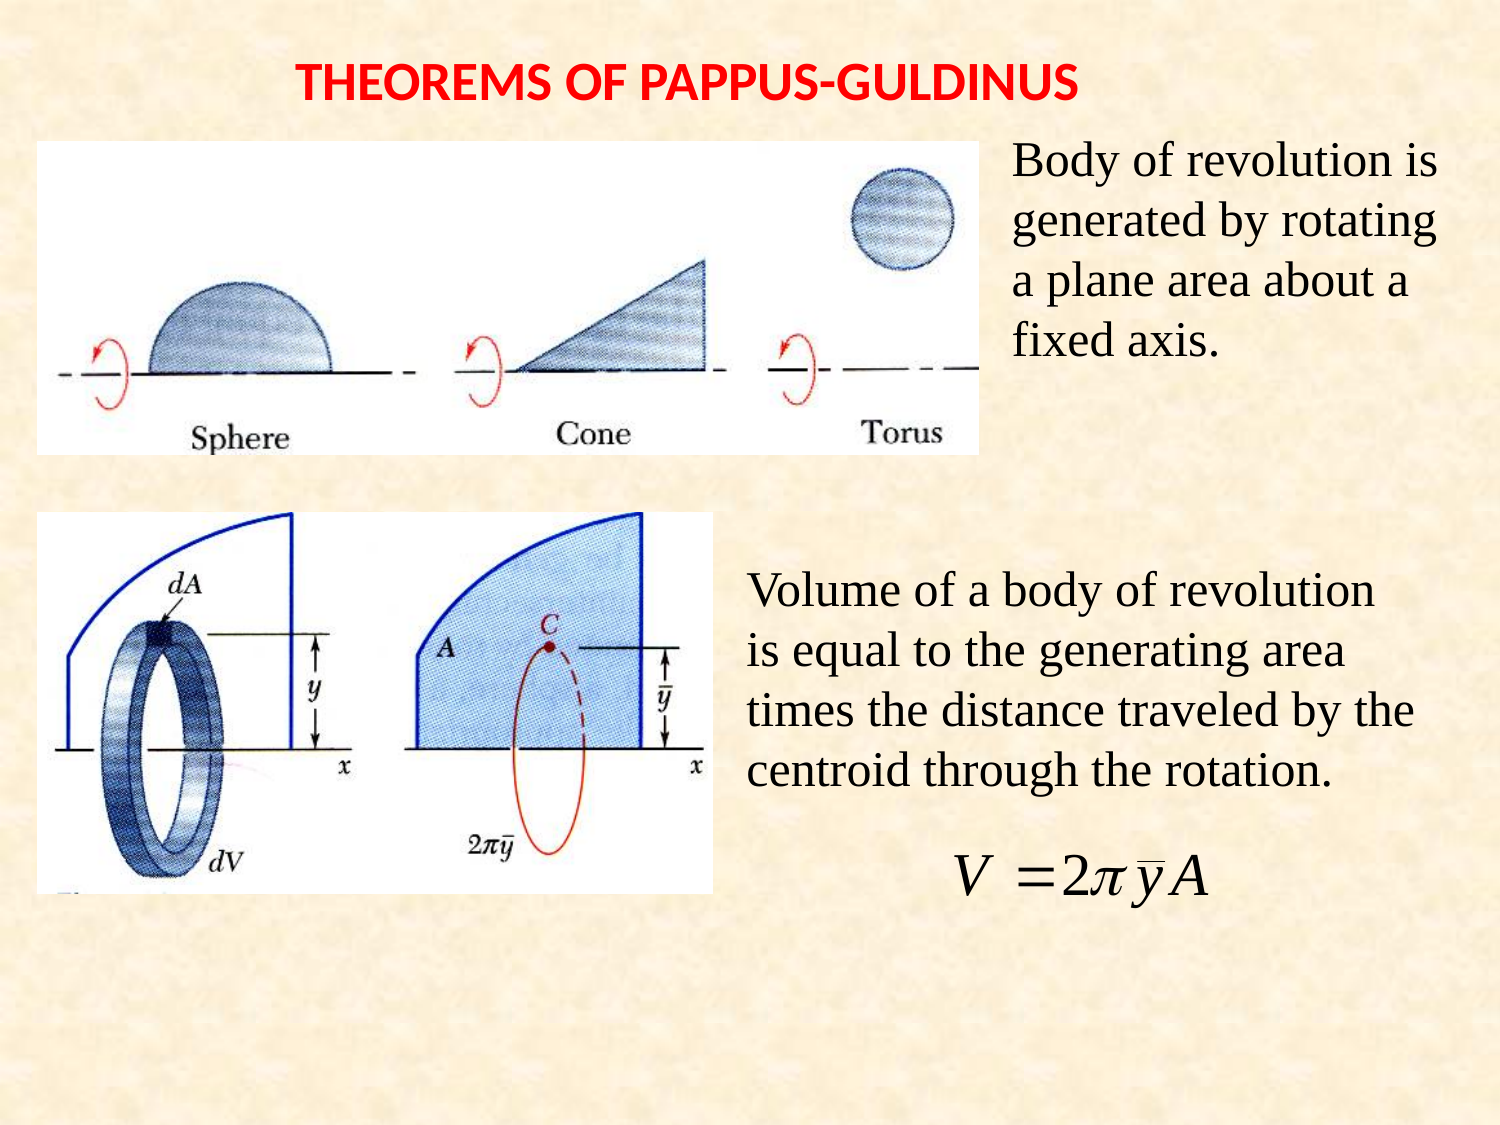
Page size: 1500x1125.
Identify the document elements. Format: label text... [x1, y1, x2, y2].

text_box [37, 119, 1463, 456]
picture [0, 0, 1500, 1125]
title THEOREMS OF PAPPUS-GULDINUS [125, 37, 1250, 117]
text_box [37, 512, 1432, 917]
